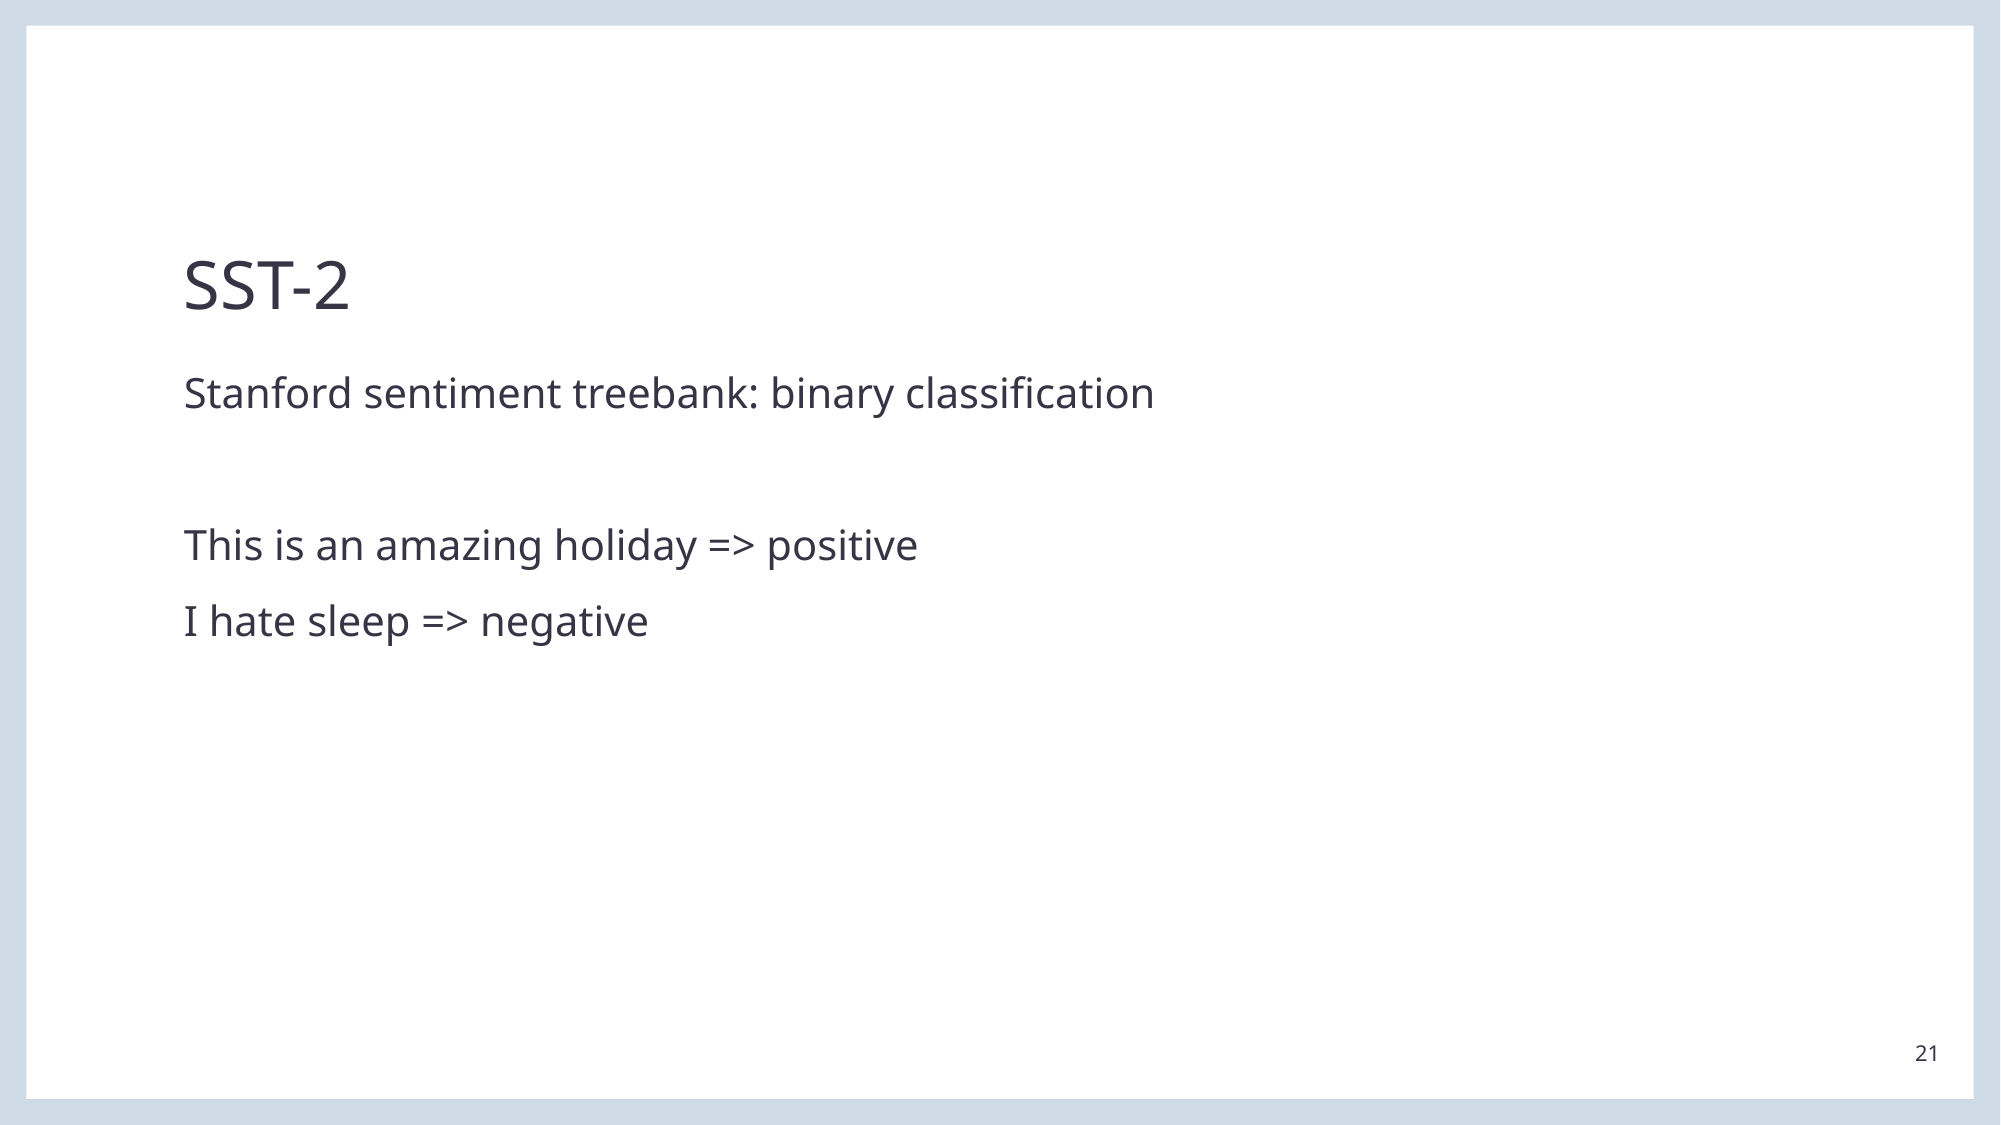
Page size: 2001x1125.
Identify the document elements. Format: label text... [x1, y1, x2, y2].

slide_number 21 [1869, 1024, 1956, 1085]
title SST-2 [168, 118, 1832, 331]
list Stanford sentiment treebank: binary classification This is an amazing holiday => positive I hate sleep => negative [168, 354, 1832, 1006]
